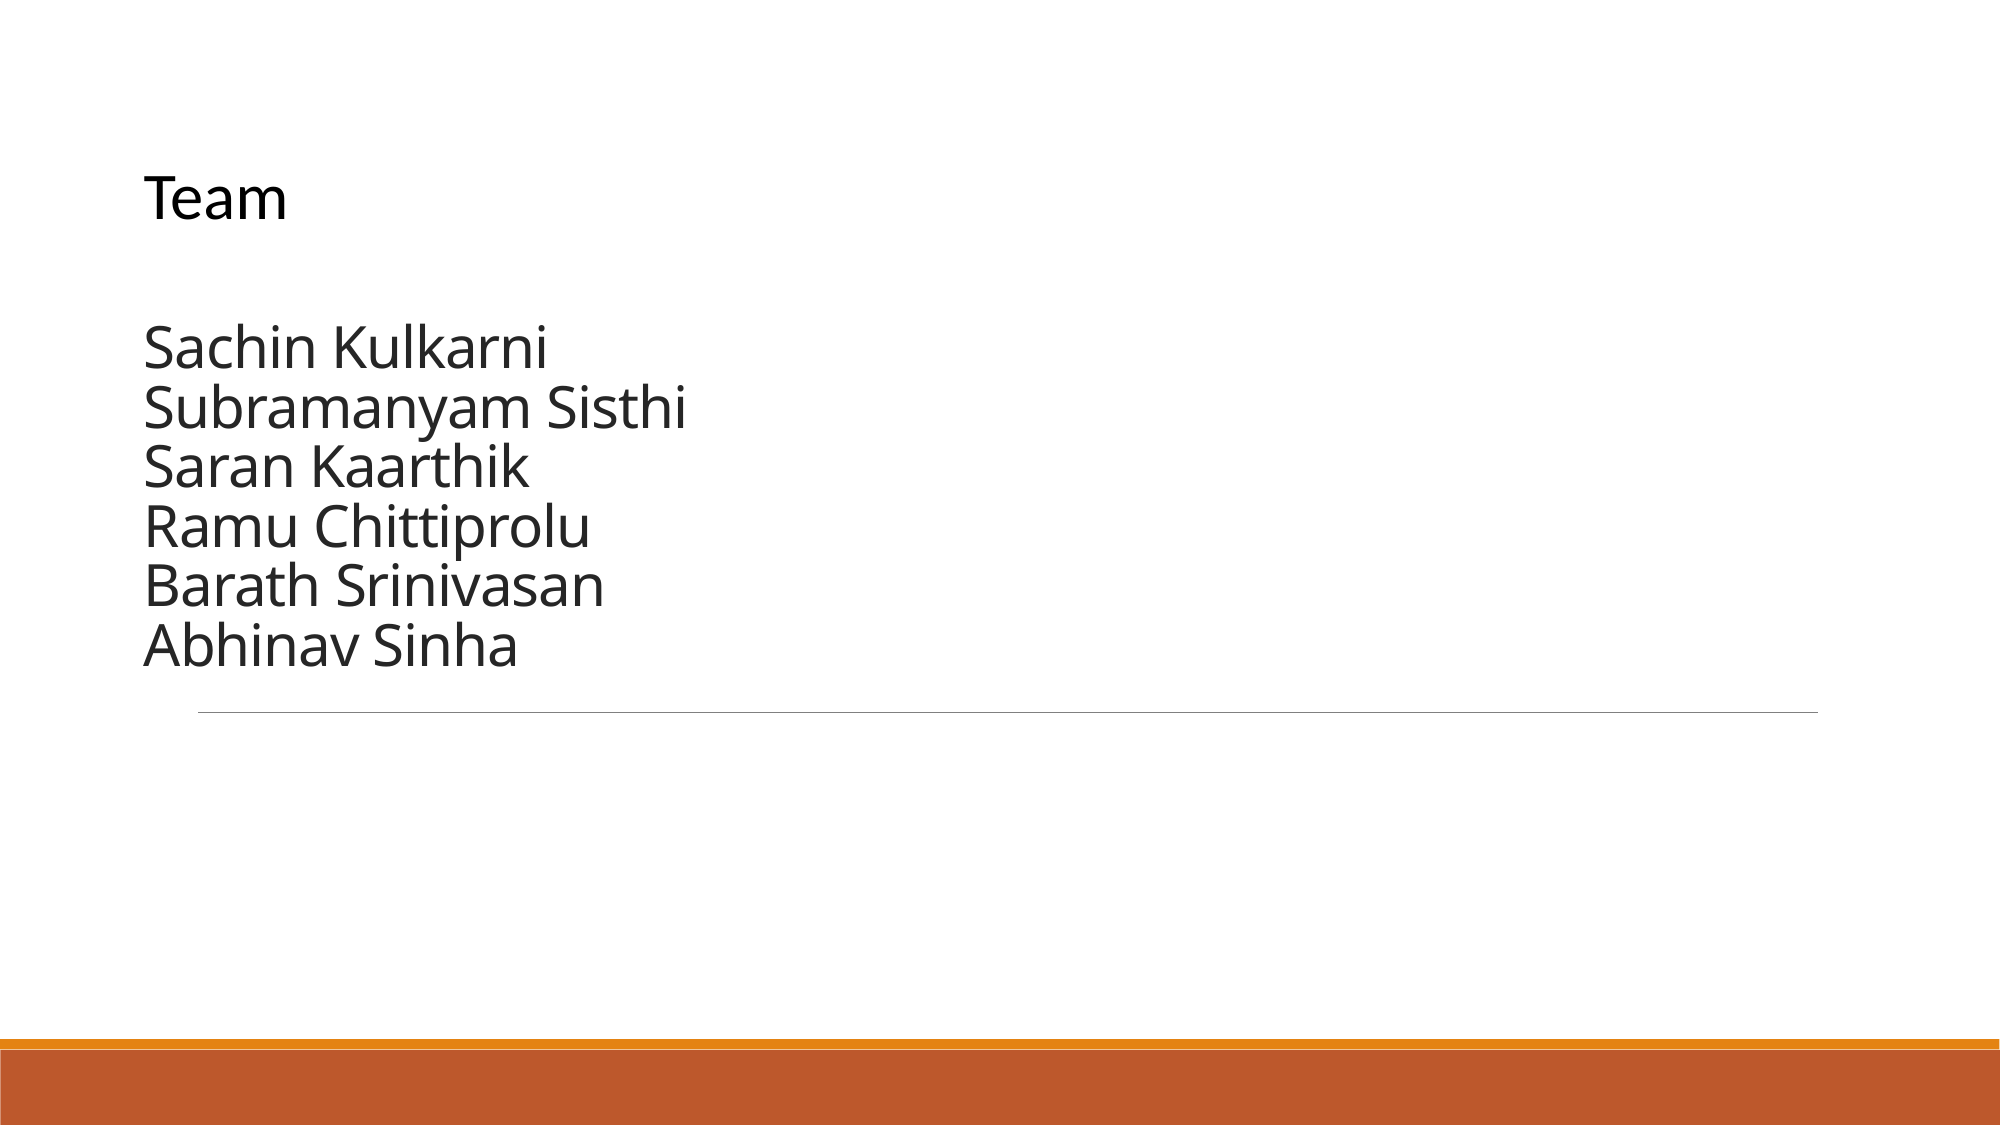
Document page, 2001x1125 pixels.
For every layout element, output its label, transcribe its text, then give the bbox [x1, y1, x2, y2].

title Sachin Kulkarni Subramanyam Sisthi Saran Kaarthik Ramu Chittiprolu Barath Srinivasan Abhinav Sinha [129, 293, 1629, 686]
text_box Team [129, 145, 731, 240]
